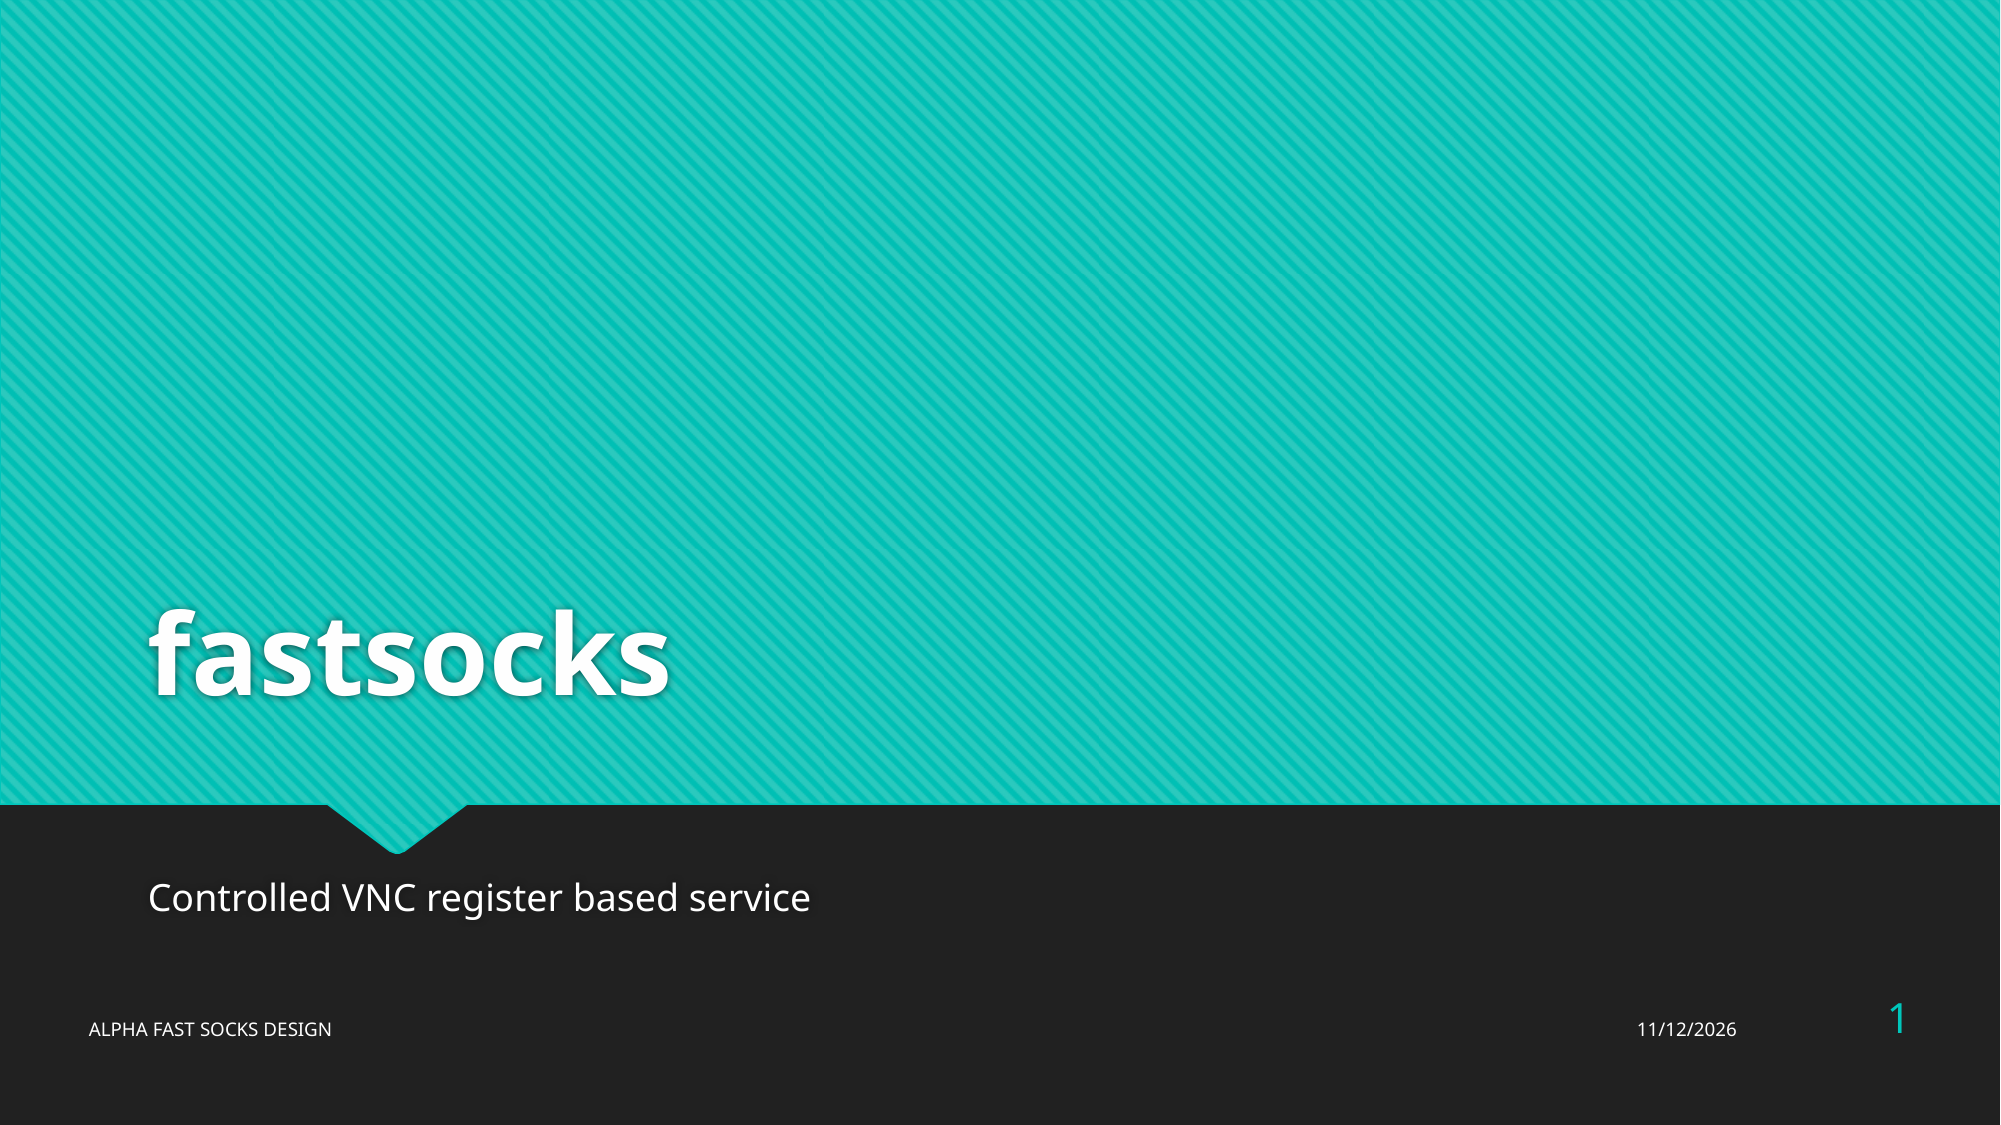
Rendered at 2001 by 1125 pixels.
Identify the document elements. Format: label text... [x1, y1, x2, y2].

title fastsocks [132, 237, 1868, 726]
slide_number 1 [1751, 970, 1926, 1051]
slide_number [1531, 991, 1751, 1051]
subtitle Controlled VNC register based service [132, 866, 1868, 938]
footer ALPHA FAST SOCKS DESIGN [74, 991, 1493, 1051]
